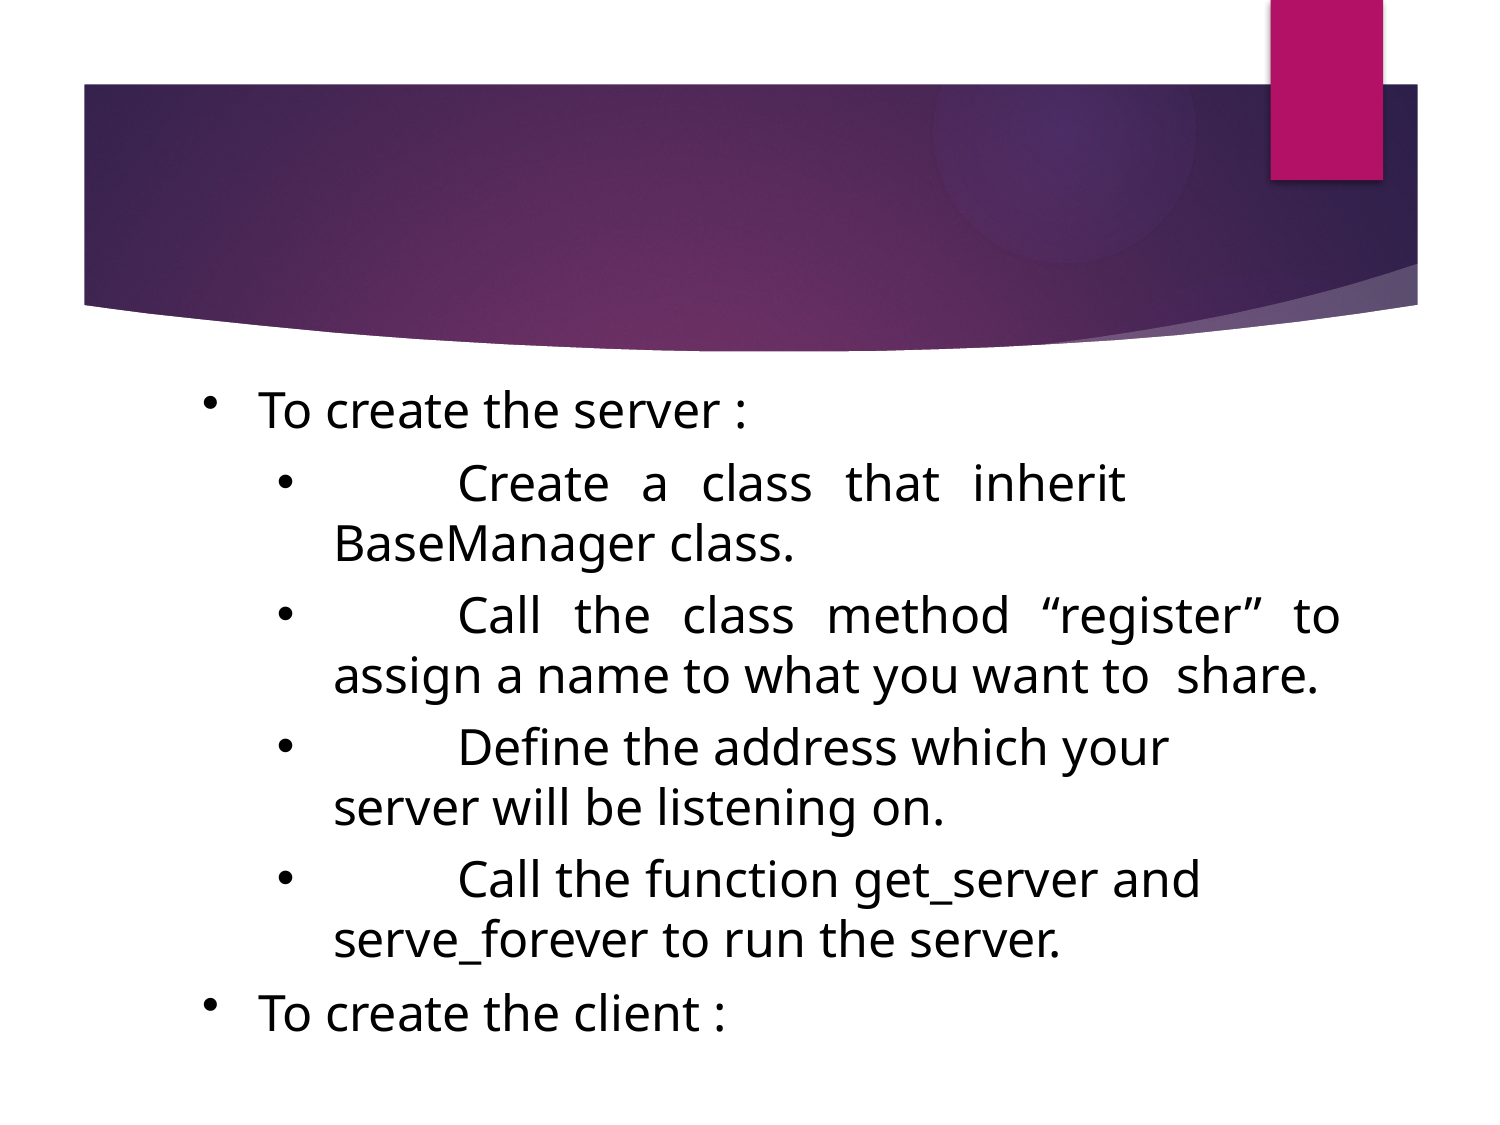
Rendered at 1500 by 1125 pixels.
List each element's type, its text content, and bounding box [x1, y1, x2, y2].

text_box To create the server : Create a class that inherit BaseManager class. Call the class method “register” to assign a name to what you want to share. Define the address which your server will be listening on. Call the function get_server and serve_forever to run the server. To create the client : [199, 362, 1375, 1042]
